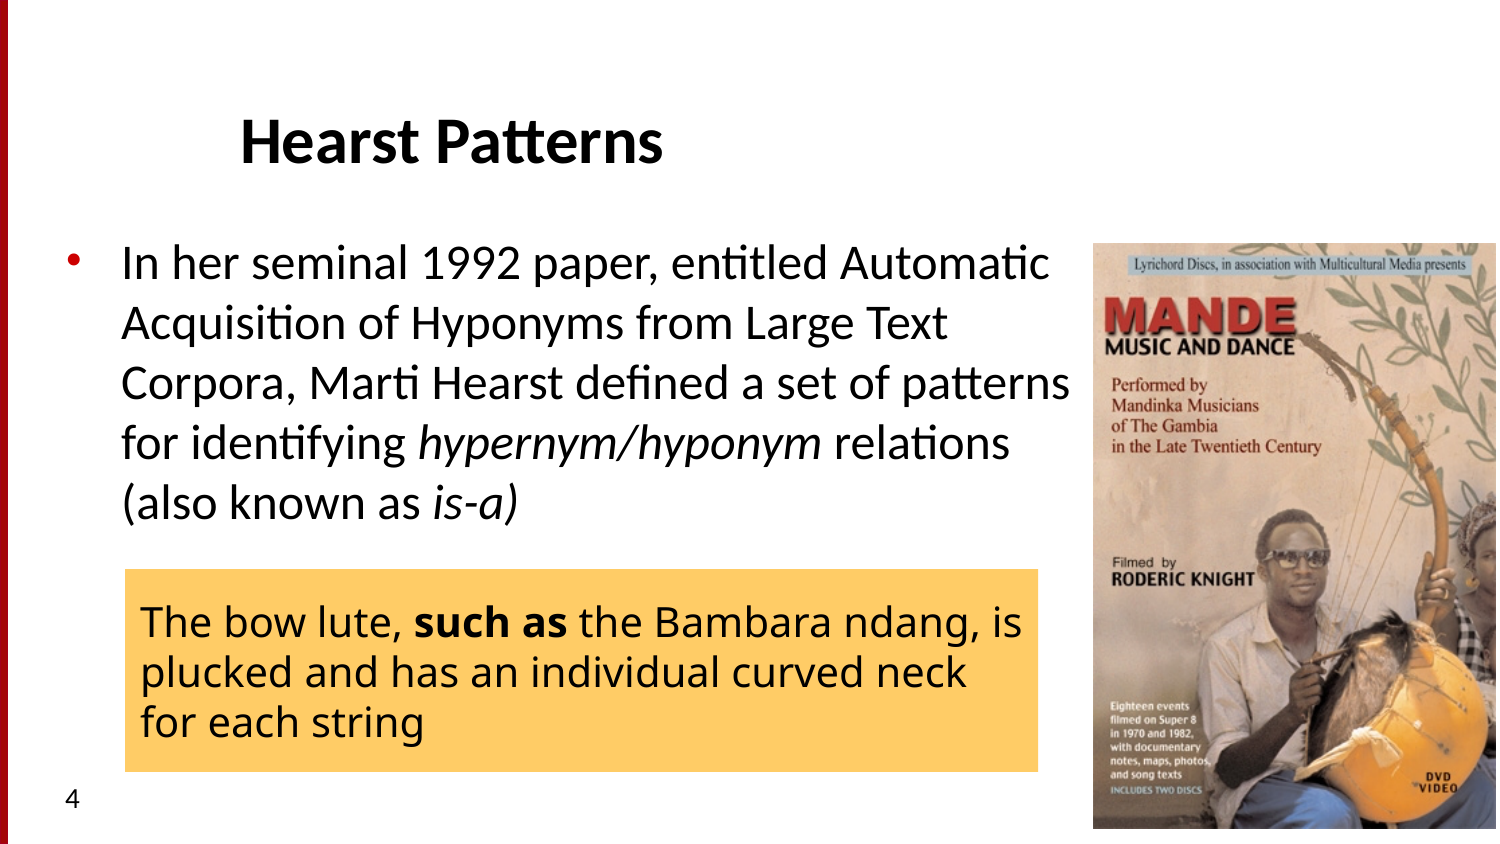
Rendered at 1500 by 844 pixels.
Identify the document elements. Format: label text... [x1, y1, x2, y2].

list In her seminal 1992 paper, entitled Automatic Acquisition of Hyponyms from Large Text Corpora, Marti Hearst defined a set of patterns for identifying hypernym/hyponym relations (also known as is-a) [50, 221, 1114, 769]
title Hearst Patterns [225, 62, 1450, 185]
picture [1093, 243, 1496, 829]
slide_number 4 [49, 771, 376, 829]
text_box The bow lute, such as the Bambara ndang, is plucked and has an individual curved neck for each string [125, 569, 1039, 772]
